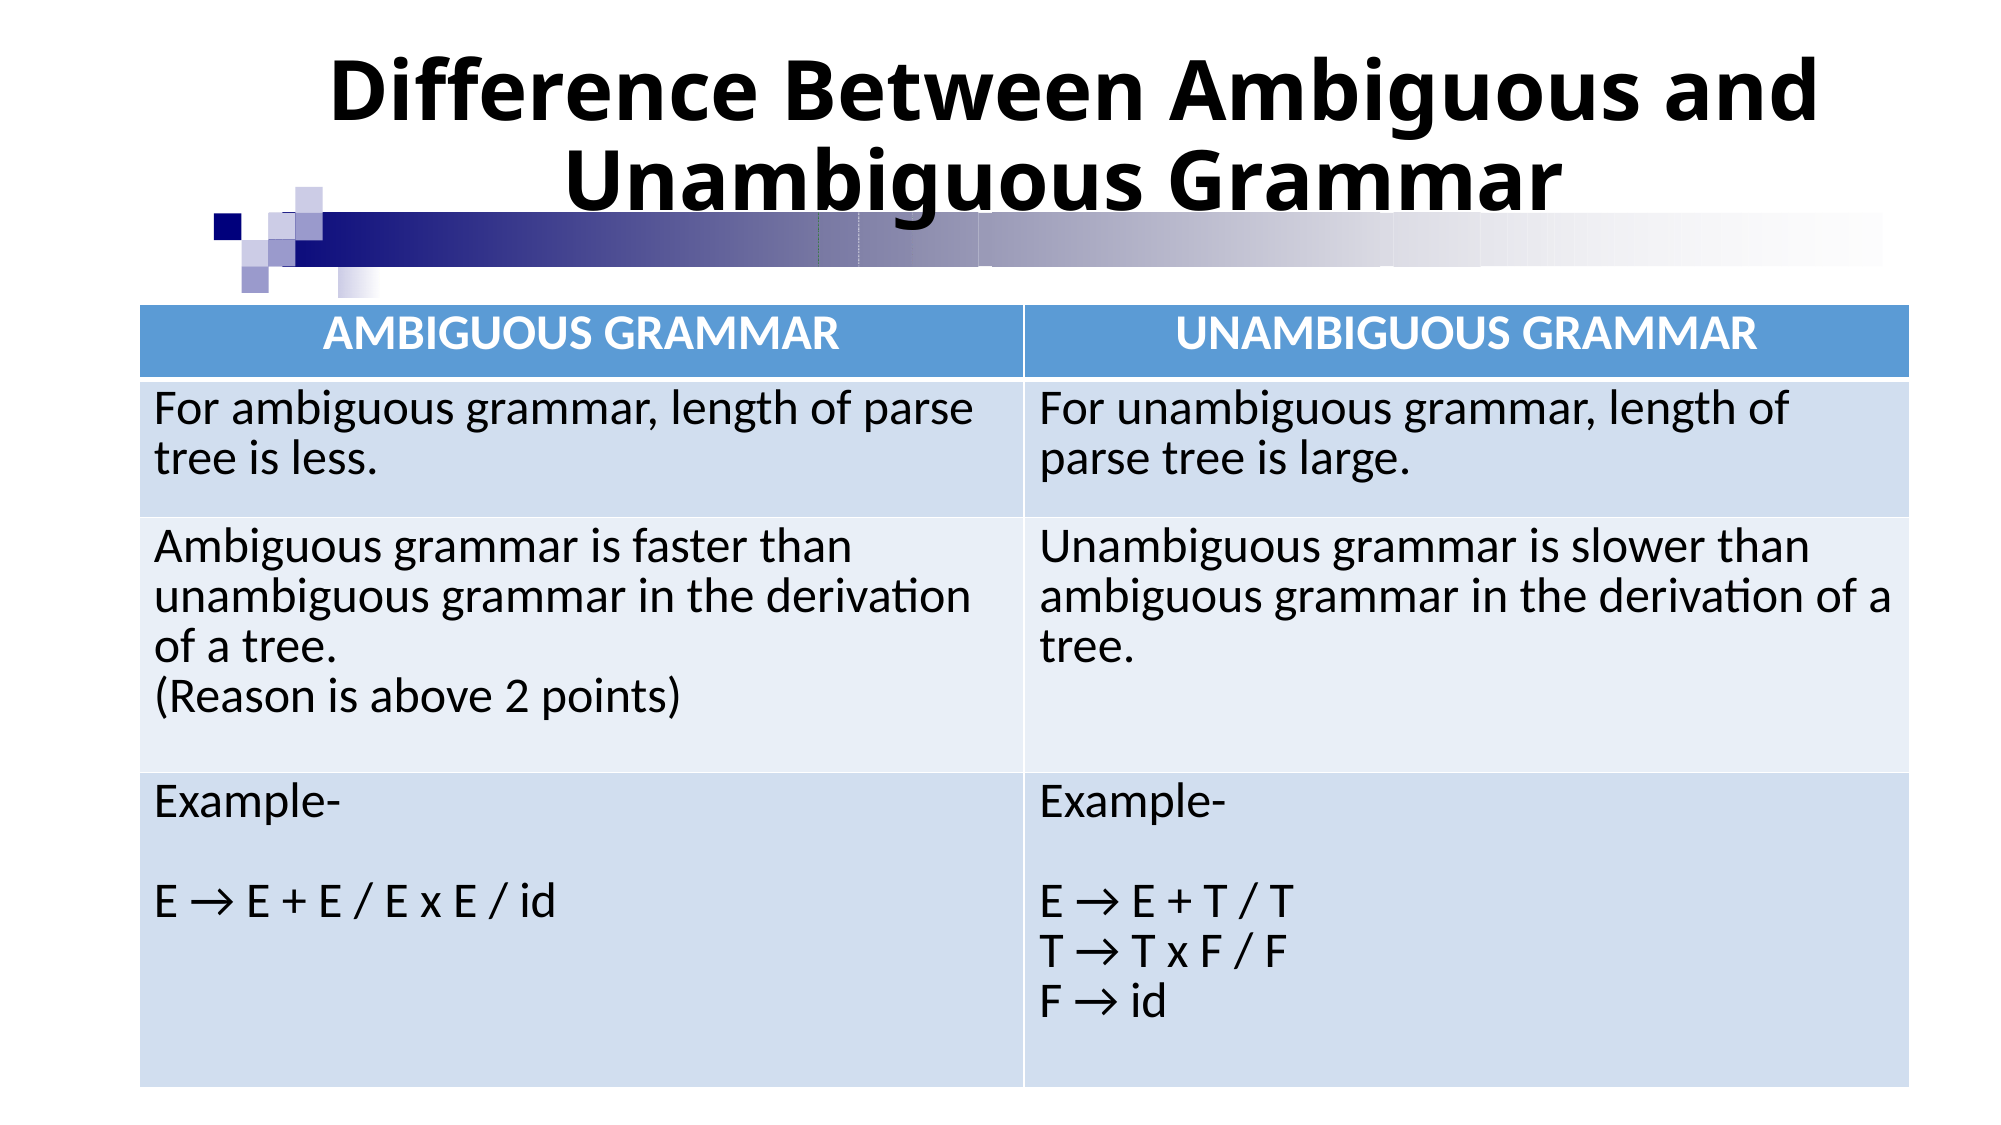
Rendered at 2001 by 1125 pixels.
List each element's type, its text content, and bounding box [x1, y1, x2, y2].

table_header UNAMBIGUOUS GRAMMAR [1025, 305, 1909, 377]
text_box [213, 186, 1883, 293]
table_cell Example- E → E + E / E x E / id [140, 773, 1023, 1087]
text_box [338, 293, 380, 298]
table_header AMBIGUOUS GRAMMAR [140, 305, 1023, 377]
table_cell Unambiguous grammar is slower than ambiguous grammar in the derivation of a tree. [1025, 518, 1909, 772]
table_cell Ambiguous grammar is faster than unambiguous grammar in the derivation of a tree. (Reason is above 2 points) [140, 518, 1023, 772]
table_cell For unambiguous grammar, length of parse tree is large. [1025, 382, 1909, 517]
table_cell For ambiguous grammar, length of parse tree is less. [140, 382, 1023, 517]
title Difference Between Ambiguous and Unambiguous Grammar [213, 42, 1936, 233]
table_cell Example- E → E + T / T T → T x F / F F → id [1025, 773, 1909, 1087]
